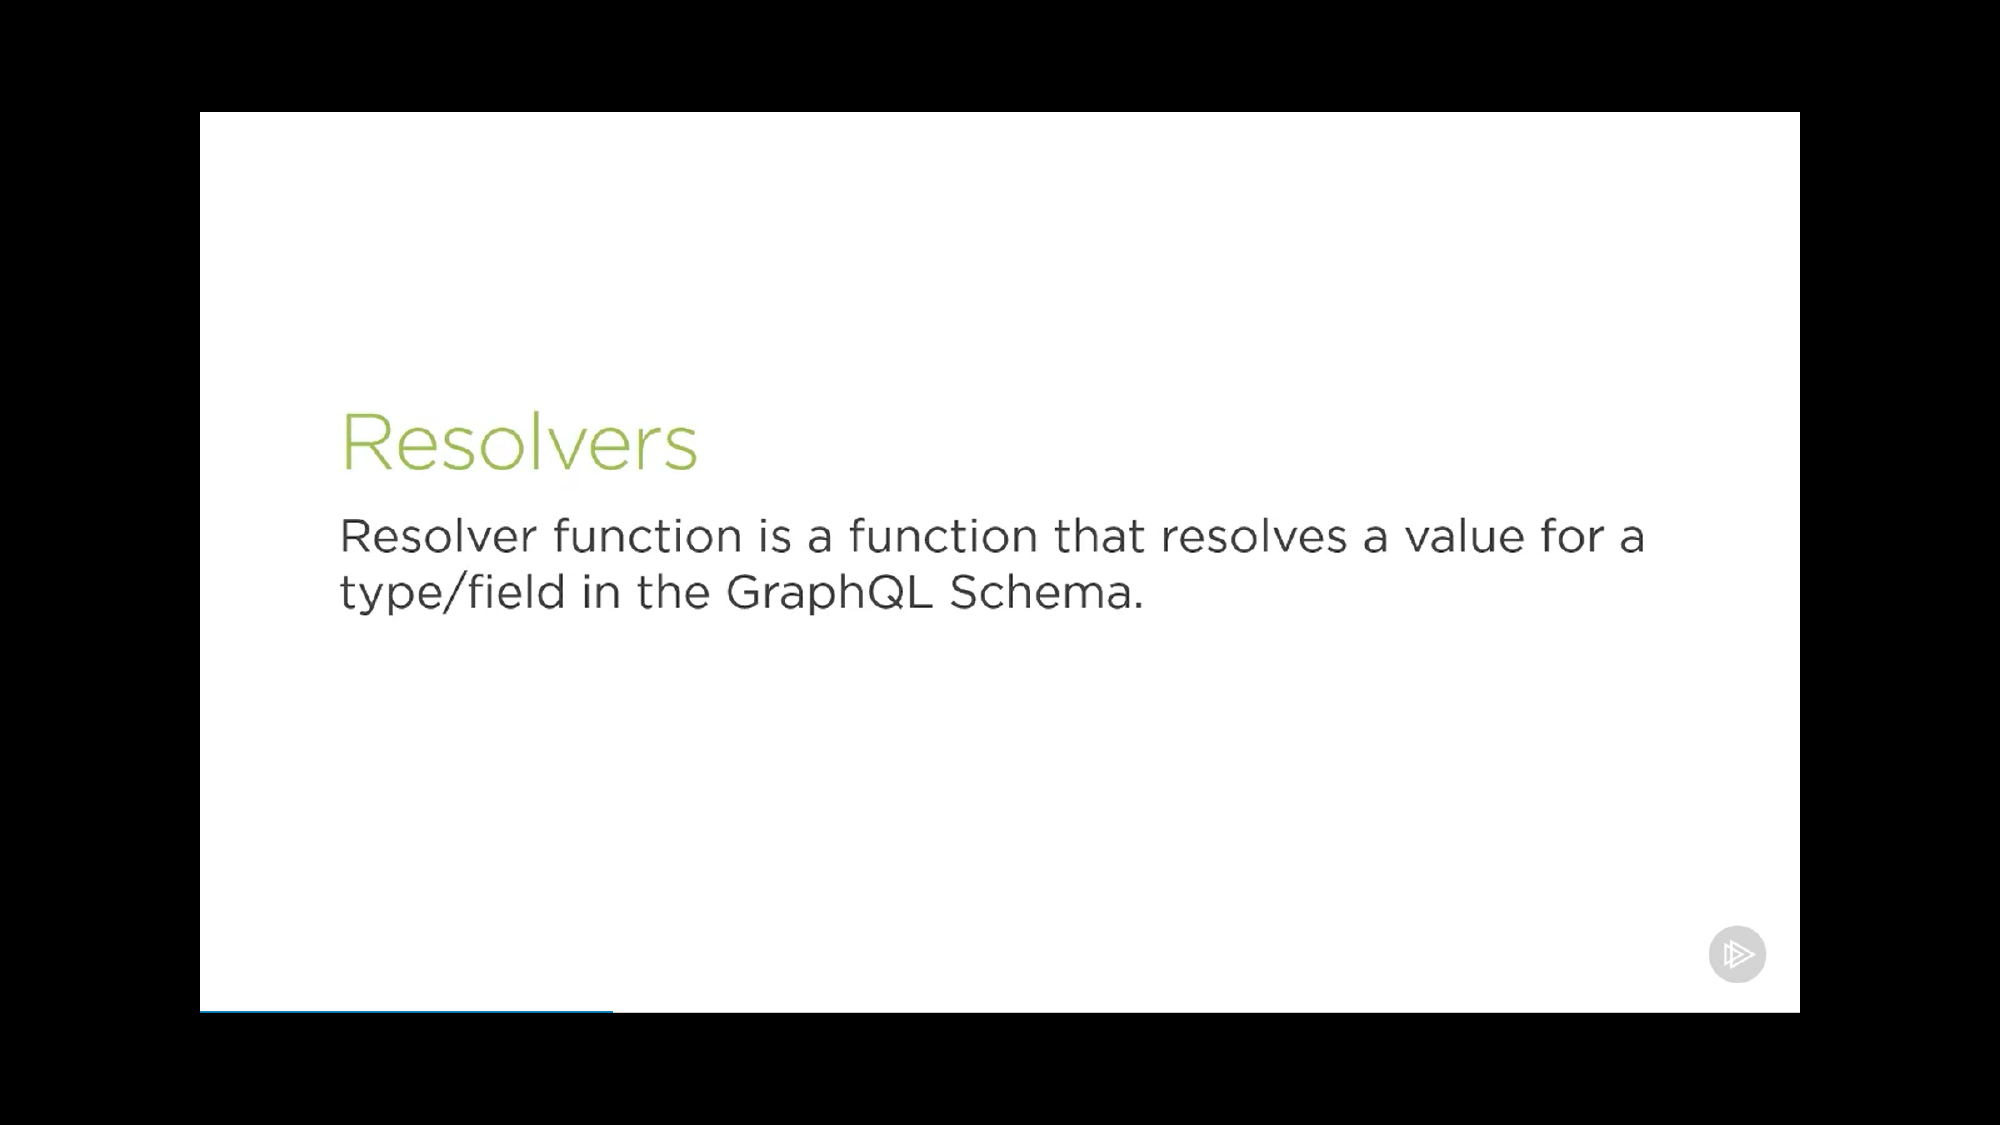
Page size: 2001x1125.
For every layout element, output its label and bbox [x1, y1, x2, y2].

picture [199, 112, 1800, 1013]
